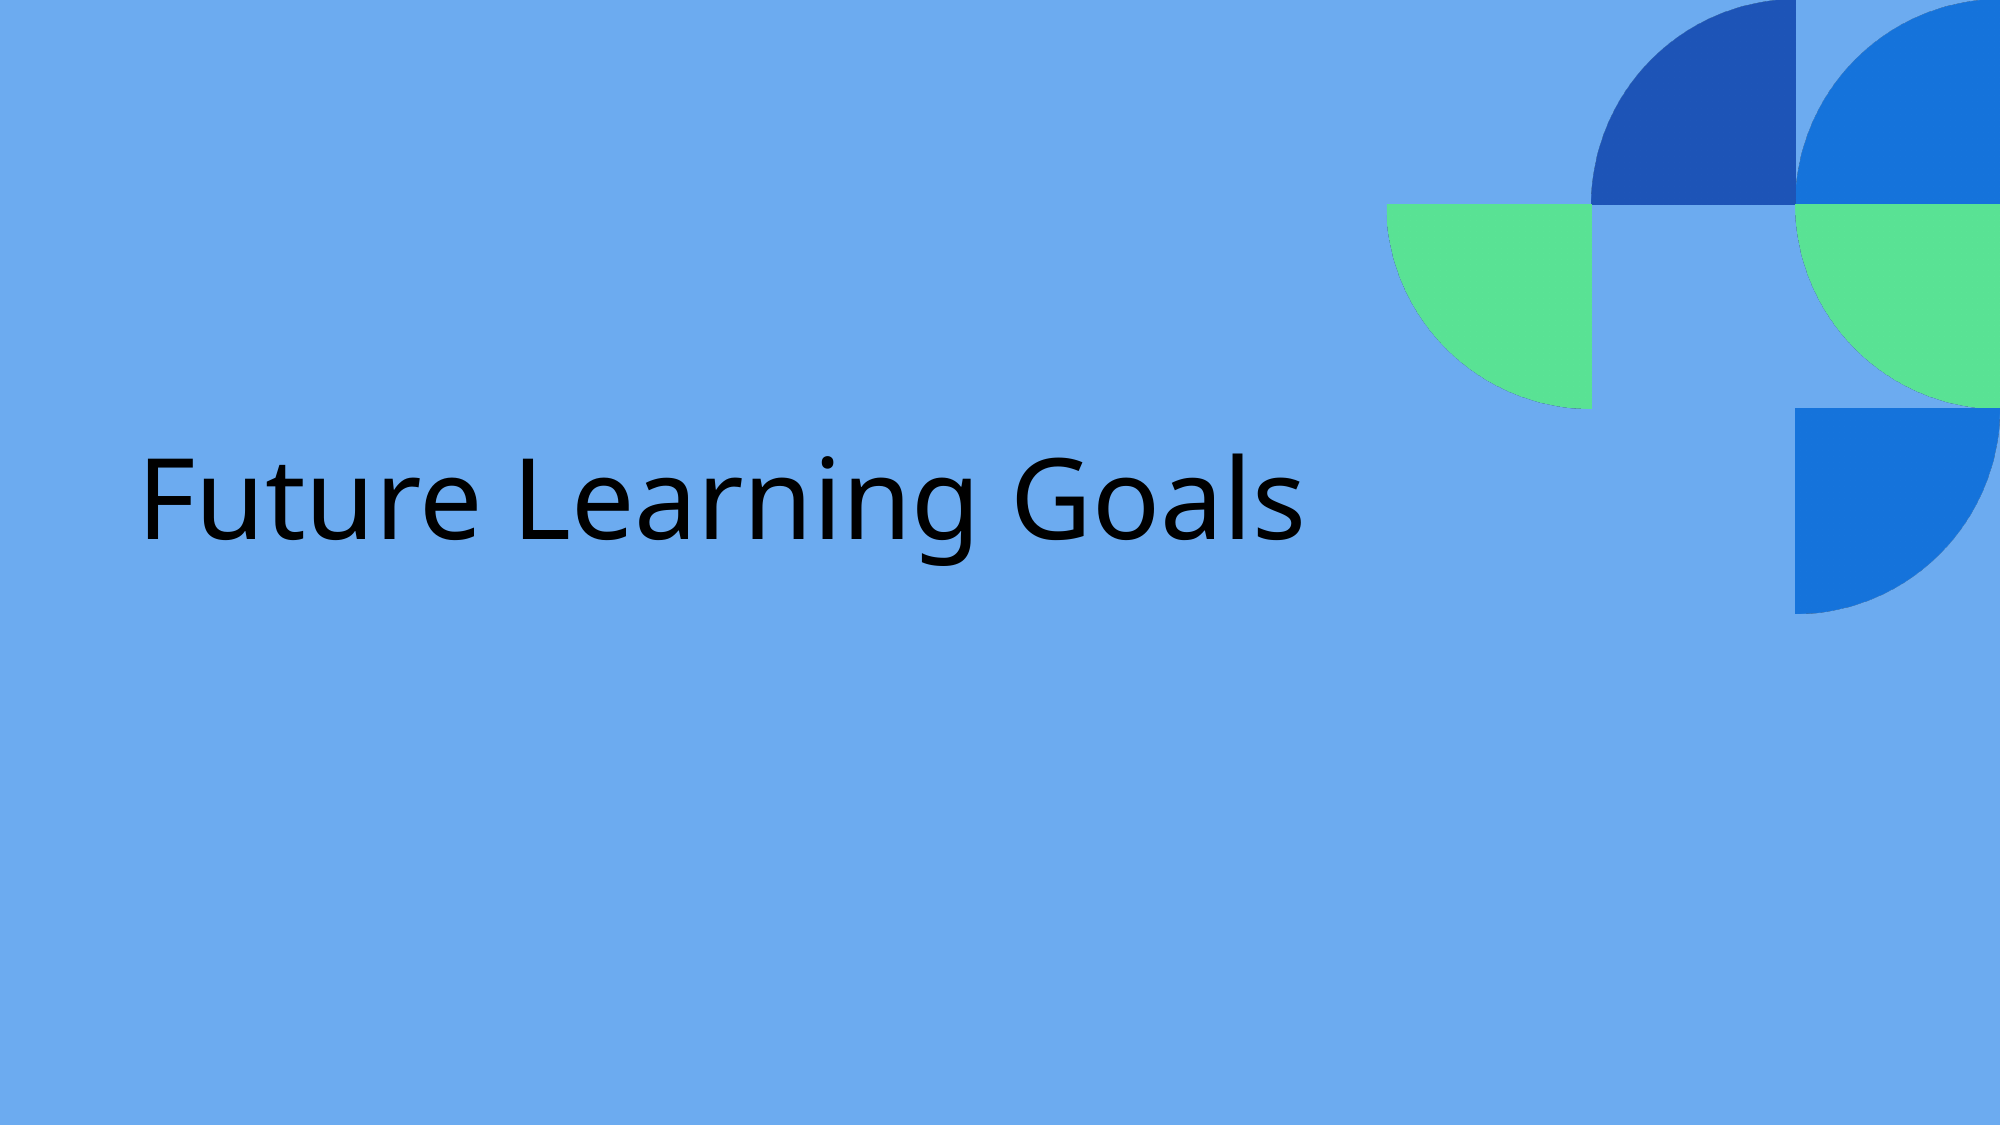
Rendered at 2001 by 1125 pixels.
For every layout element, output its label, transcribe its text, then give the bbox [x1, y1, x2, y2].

title Future Learning Goals [137, 187, 1338, 938]
picture [1386, 0, 2000, 614]
